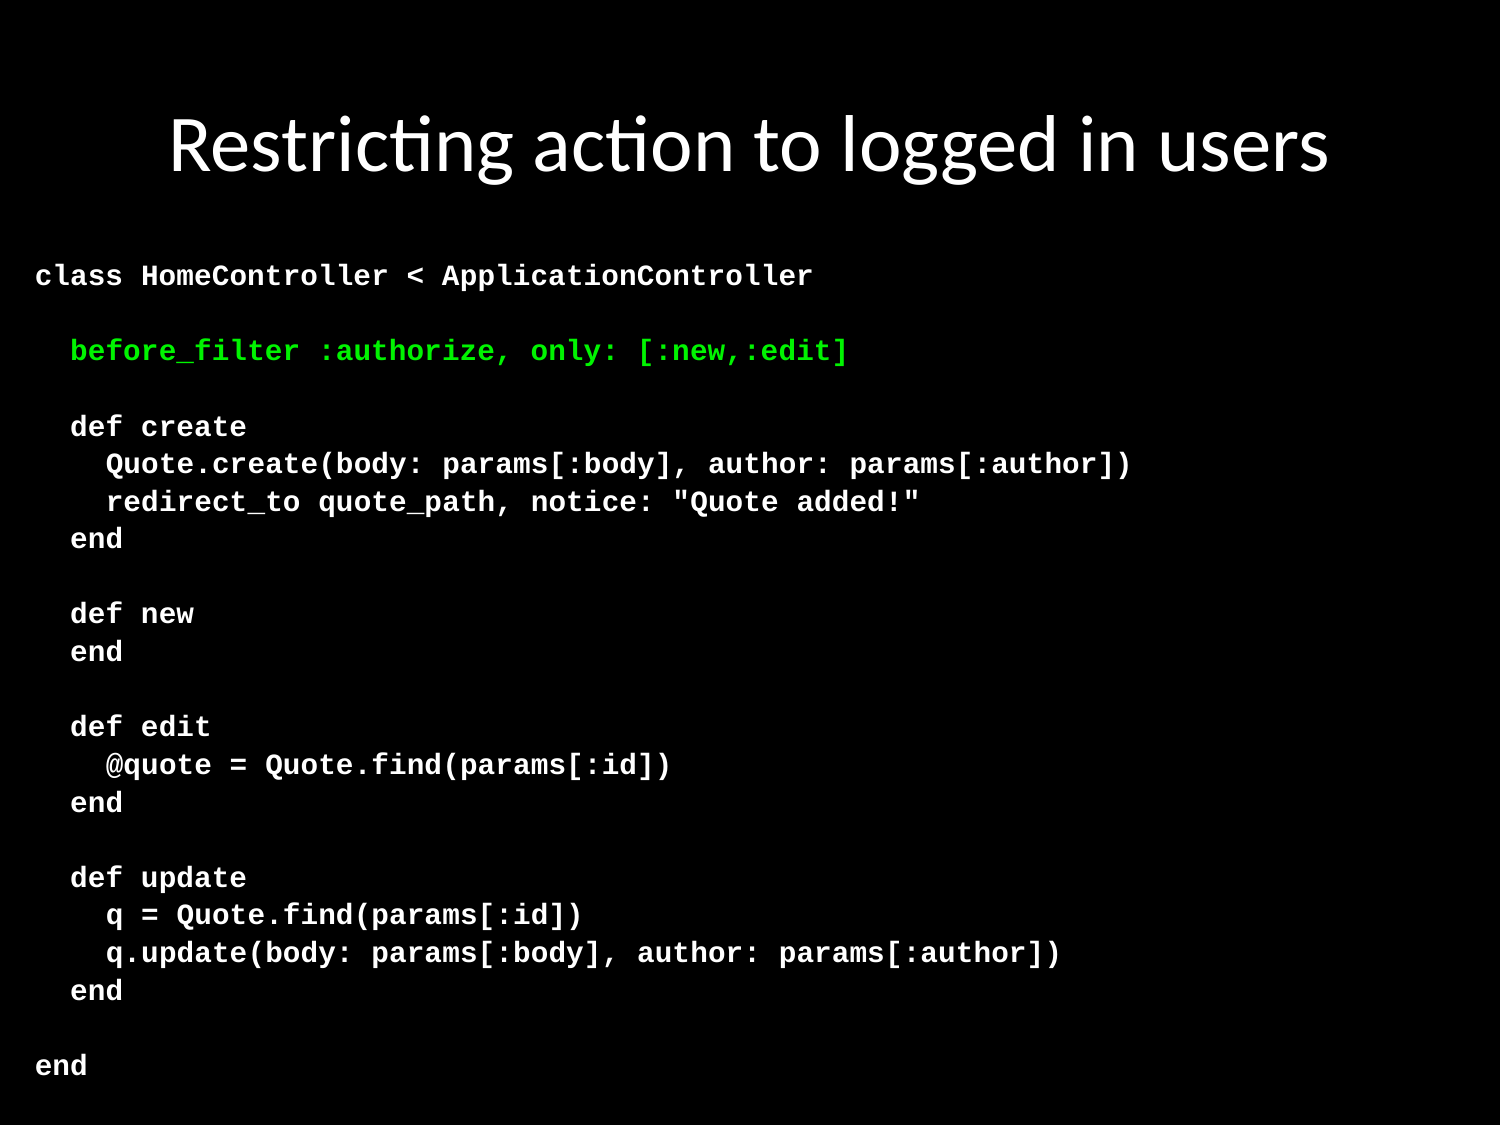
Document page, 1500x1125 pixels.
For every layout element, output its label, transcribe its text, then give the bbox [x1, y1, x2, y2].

list class HomeController < ApplicationController before_filter :authorize, only: [:new,:edit] def create Quote.create(body: params[:body], author: params[:author]) redirect_to quote_path, notice: "Quote added!" end def new end def edit @quote = Quote.find(params[:id]) end def update q = Quote.find(params[:id]) q.update(body: params[:body], author: params[:author]) end end [19, 252, 1477, 1104]
title Restricting action to logged in users [75, 45, 1425, 233]
